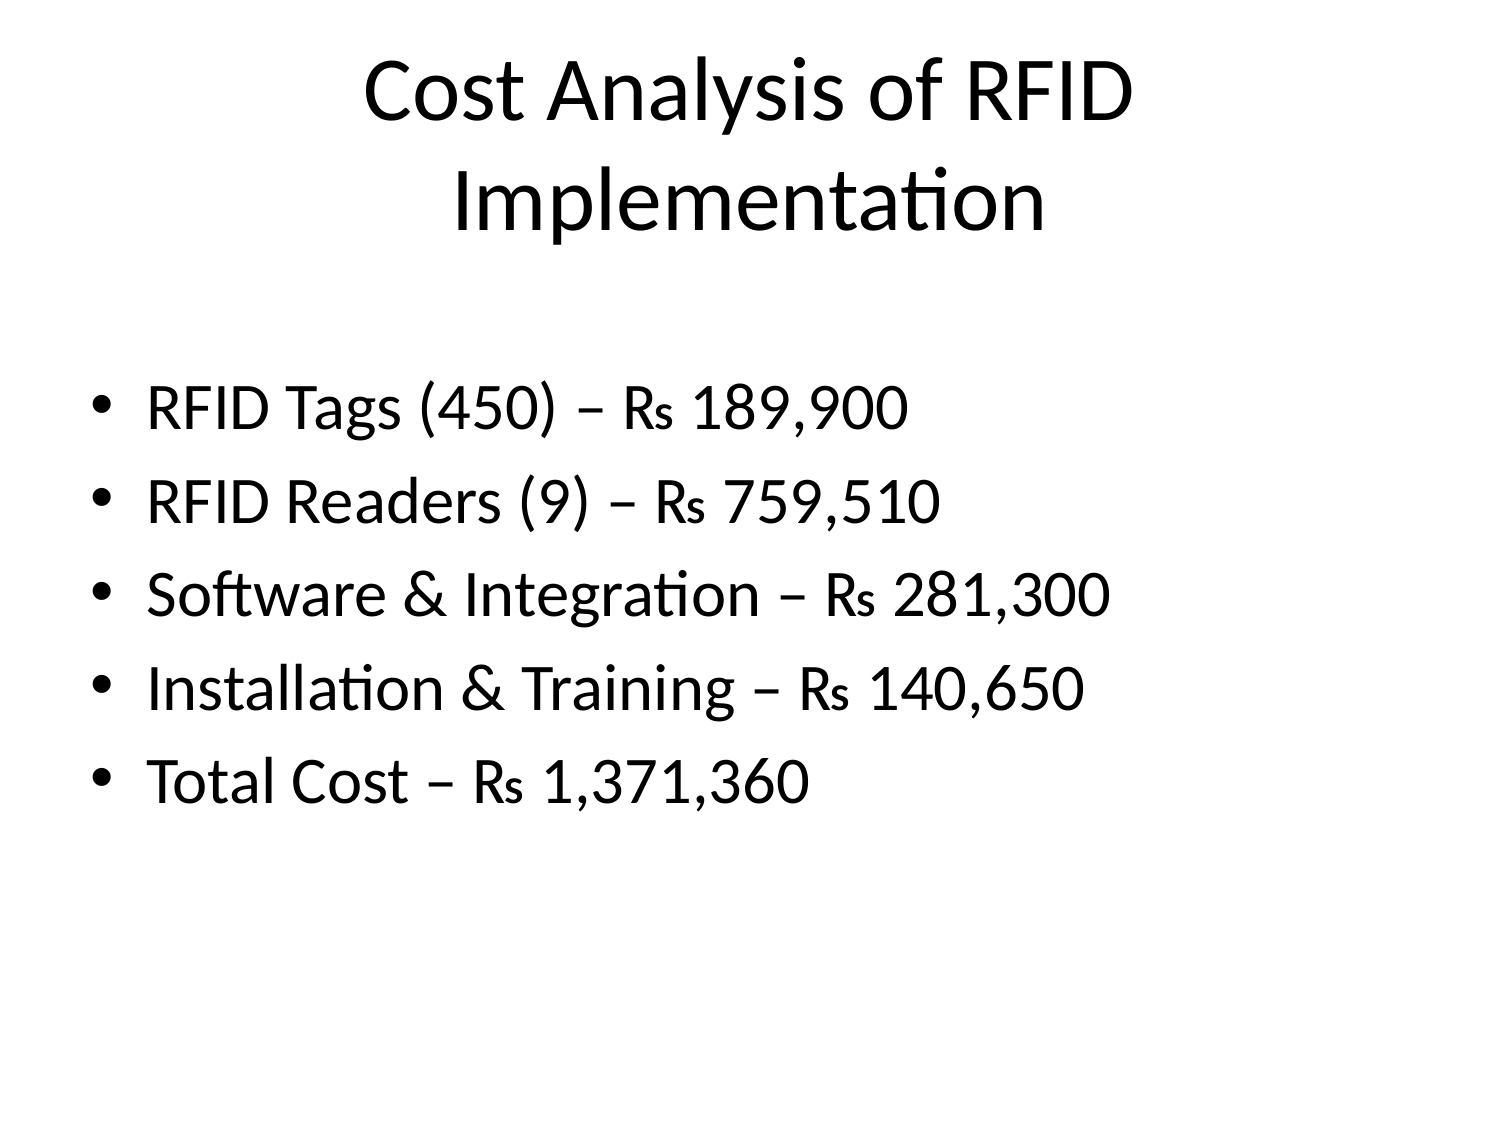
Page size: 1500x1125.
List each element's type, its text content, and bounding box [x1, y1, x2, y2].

title Cost Analysis of RFID Implementation [75, 45, 1425, 233]
list RFID Tags (450) – ₨ 189,900 RFID Readers (9) – ₨ 759,510 Software & Integration – ₨ 281,300 Installation & Training – ₨ 140,650 Total Cost – ₨ 1,371,360 [75, 262, 1425, 1005]
